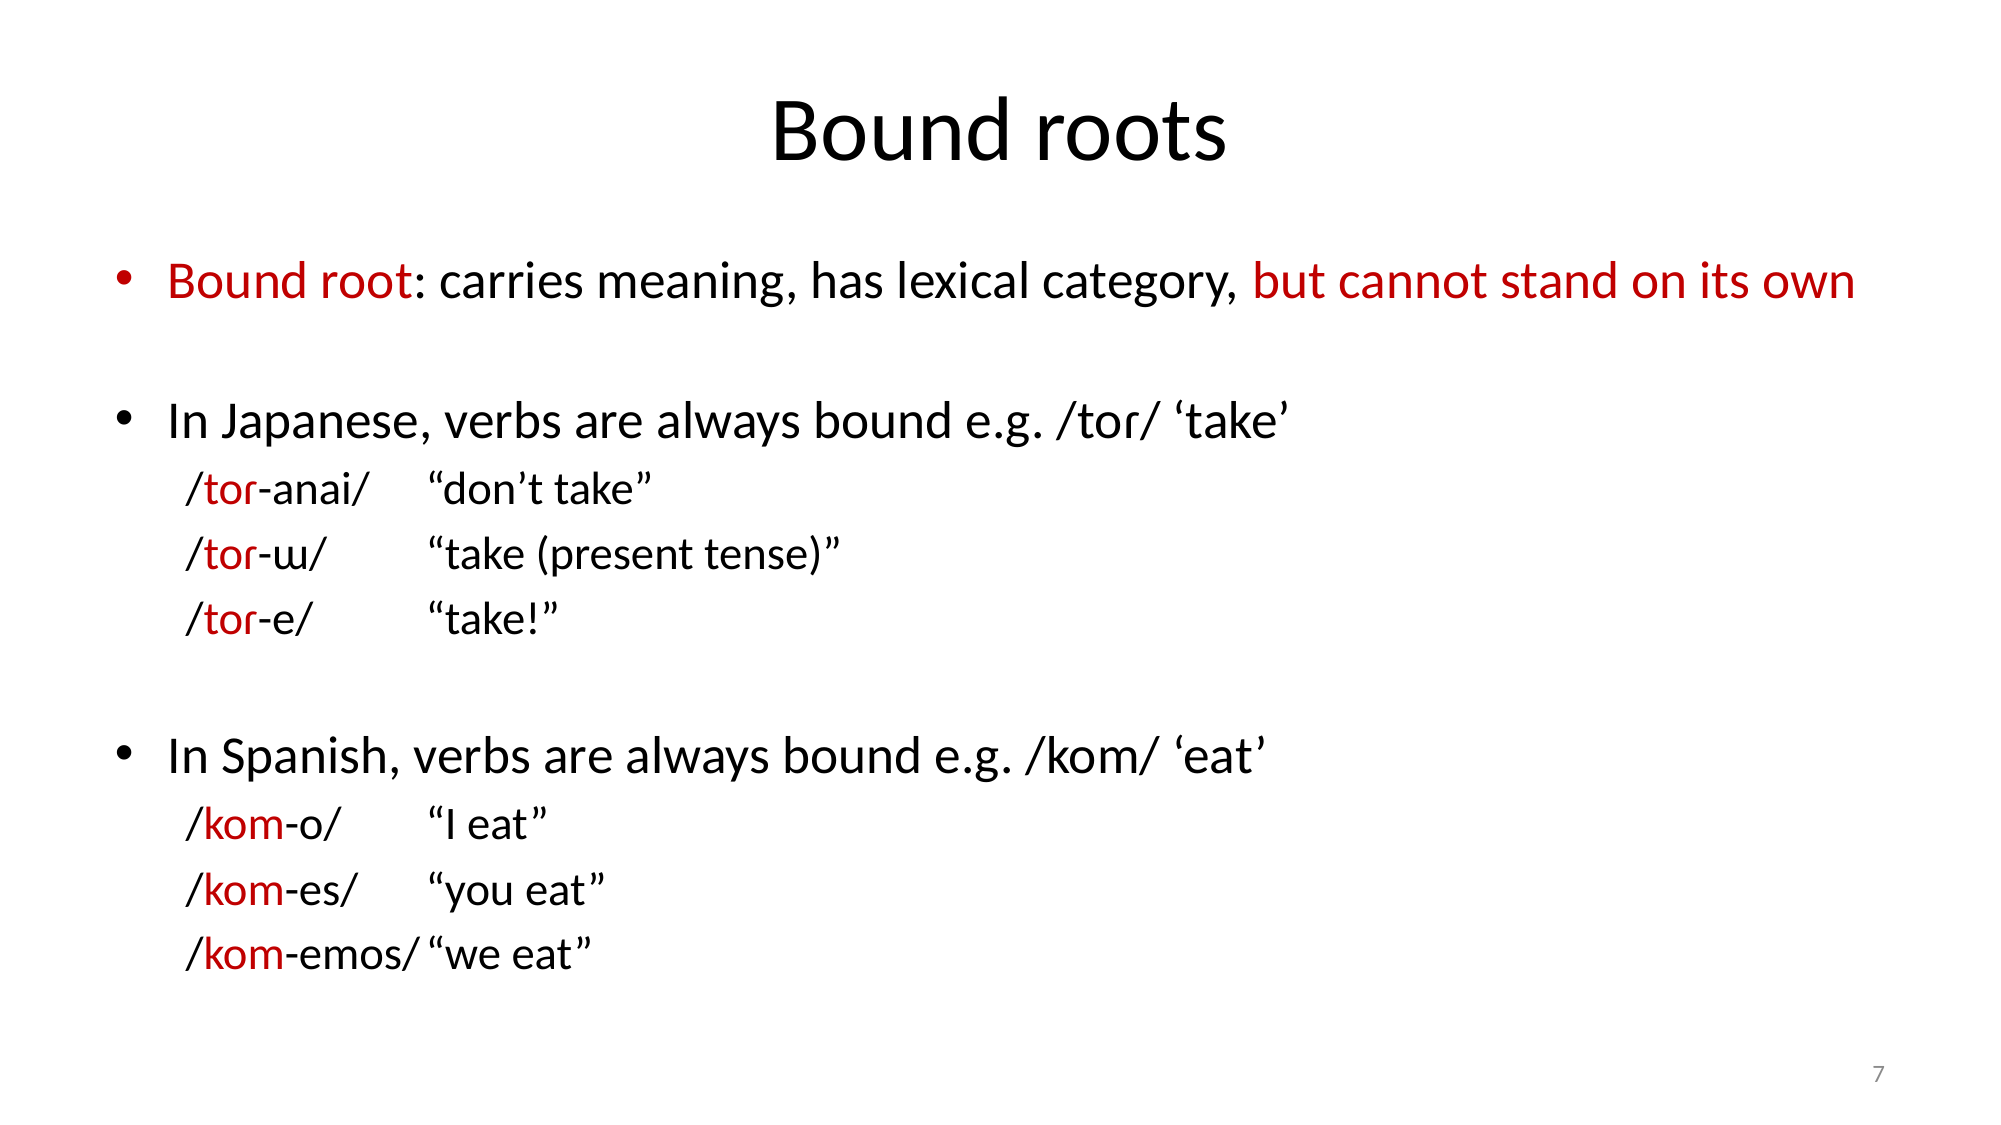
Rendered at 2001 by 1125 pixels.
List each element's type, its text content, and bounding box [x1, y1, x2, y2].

list Bound root: carries meaning, has lexical category, but cannot stand on its own In Japanese, verbs are always bound e.g. /toɾ/ ‘take’ /toɾ-anai/ “don’t take” /toɾ-ɯ/ “take (present tense)” /toɾ-e/ “take!” In Spanish, verbs are always bound e.g. /kom/ ‘eat’ /kom-o/ “I eat” /kom-es/ “you eat” /kom-emos/ “we eat” [99, 237, 1900, 1005]
title Bound roots [99, 45, 1900, 204]
slide_number 7 [1433, 1042, 1900, 1103]
